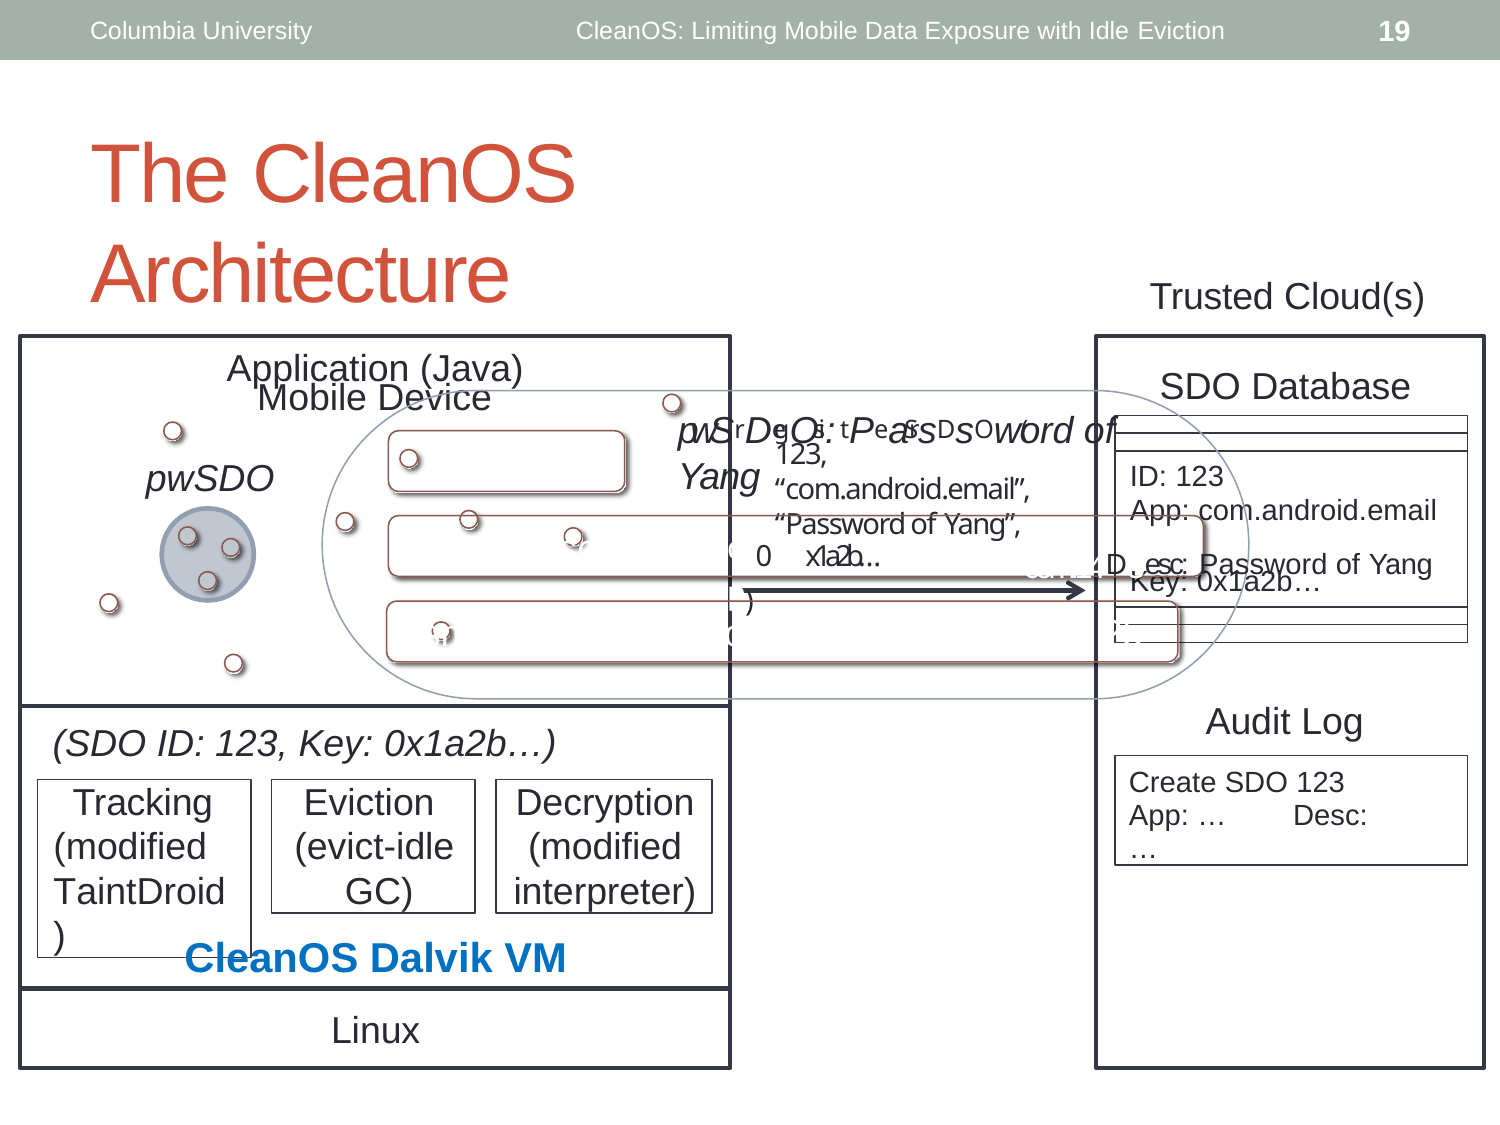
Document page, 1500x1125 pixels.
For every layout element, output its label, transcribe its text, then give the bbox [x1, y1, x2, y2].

text_box Trusted Cloud(s) [1147, 271, 1430, 317]
text_box 19 [1376, 12, 1413, 48]
text_box [221, 548, 229, 557]
text_box [388, 515, 1200, 577]
text_box [617, 485, 625, 492]
text_box [1249, 624, 1468, 643]
text_box [216, 533, 251, 568]
text_box SDO Database [1157, 362, 1414, 408]
text_box [1111, 586, 1249, 699]
text_box [221, 538, 240, 557]
text_box [381, 595, 1190, 673]
text_box ID: 123 App: com.android.email [1249, 457, 1439, 518]
text_box [221, 538, 228, 547]
text_box [210, 571, 217, 578]
text_box [322, 561, 460, 699]
text_box [193, 566, 228, 601]
text_box [1107, 390, 1249, 518]
text_box 25 [1099, 608, 1146, 654]
text_box [617, 430, 625, 437]
text_box [178, 526, 187, 534]
text_box [322, 390, 1247, 666]
text_box [228, 538, 254, 596]
text_box [19, 705, 731, 988]
text_box [1249, 451, 1468, 607]
text_box [188, 526, 197, 533]
text_box se [556, 523, 601, 569]
text_box com:14D3esc: Password of Yang [1021, 518, 1449, 586]
text_box pwSDO [143, 454, 278, 500]
text_box Eviction (evict-idle GC) [271, 779, 475, 914]
text_box smt [419, 608, 485, 654]
text_box Create SDO 123 App: … Desc: … [1114, 755, 1468, 865]
text_box [386, 601, 1178, 662]
text_box [416, 492, 600, 499]
text_box [173, 521, 208, 556]
text_box [412, 662, 1157, 670]
text_box pwSrDegOis: tPearSsDsOw( ord of Yang [675, 399, 1131, 497]
text_box [232, 551, 240, 557]
text_box [905, 577, 1021, 585]
text_box Key: 0x1a2b… [1249, 586, 1324, 598]
text_box [388, 569, 396, 577]
text_box [390, 673, 1181, 699]
text_box [178, 538, 184, 545]
text_box [388, 515, 396, 522]
text_box [388, 430, 625, 492]
text_box [383, 510, 1215, 588]
text_box [1249, 415, 1468, 433]
text_box [322, 390, 464, 528]
text_box Tracking (modified TaintDroid) [37, 779, 252, 958]
text_box [191, 538, 197, 545]
text_box [19, 336, 731, 705]
text_box [163, 432, 169, 440]
text_box Audit Log [1203, 696, 1367, 742]
text_box [388, 430, 396, 438]
text_box [219, 649, 254, 684]
text_box [99, 593, 108, 602]
text_box [198, 583, 205, 590]
text_box [210, 583, 217, 590]
text_box Decryption (modified interpreter) [495, 779, 713, 914]
text_box [414, 577, 725, 585]
text_box [110, 593, 118, 599]
text_box [163, 422, 182, 440]
text_box [198, 571, 206, 579]
text_box [94, 588, 129, 624]
text_box [388, 485, 396, 492]
text_box CleanOS Dalvik VM Linux [182, 930, 569, 1051]
text_box [1249, 433, 1468, 451]
text_box [19, 988, 731, 1068]
text_box The CleanOS Architecture Mobile Device [87, 118, 1013, 419]
text_box [1096, 336, 1484, 1068]
text_box Columbia University [87, 15, 315, 46]
text_box [386, 601, 392, 609]
text_box (SDO ID: 123, Key: 0x1a2b…) [50, 719, 560, 765]
text_box [158, 419, 193, 452]
text_box [1249, 607, 1468, 624]
text_box [99, 593, 118, 612]
text_box CleanOS: Limiting Mobile Data Exposure with Idle Eviction [573, 15, 1226, 46]
text_box [161, 508, 249, 599]
text_box o [722, 608, 748, 654]
text_box [178, 526, 197, 545]
text_box [383, 425, 637, 503]
text_box [386, 654, 392, 662]
text_box [99, 603, 106, 612]
text_box ord0@x1a2b…p) [725, 532, 905, 595]
text_box [224, 654, 243, 672]
text_box [198, 571, 217, 590]
